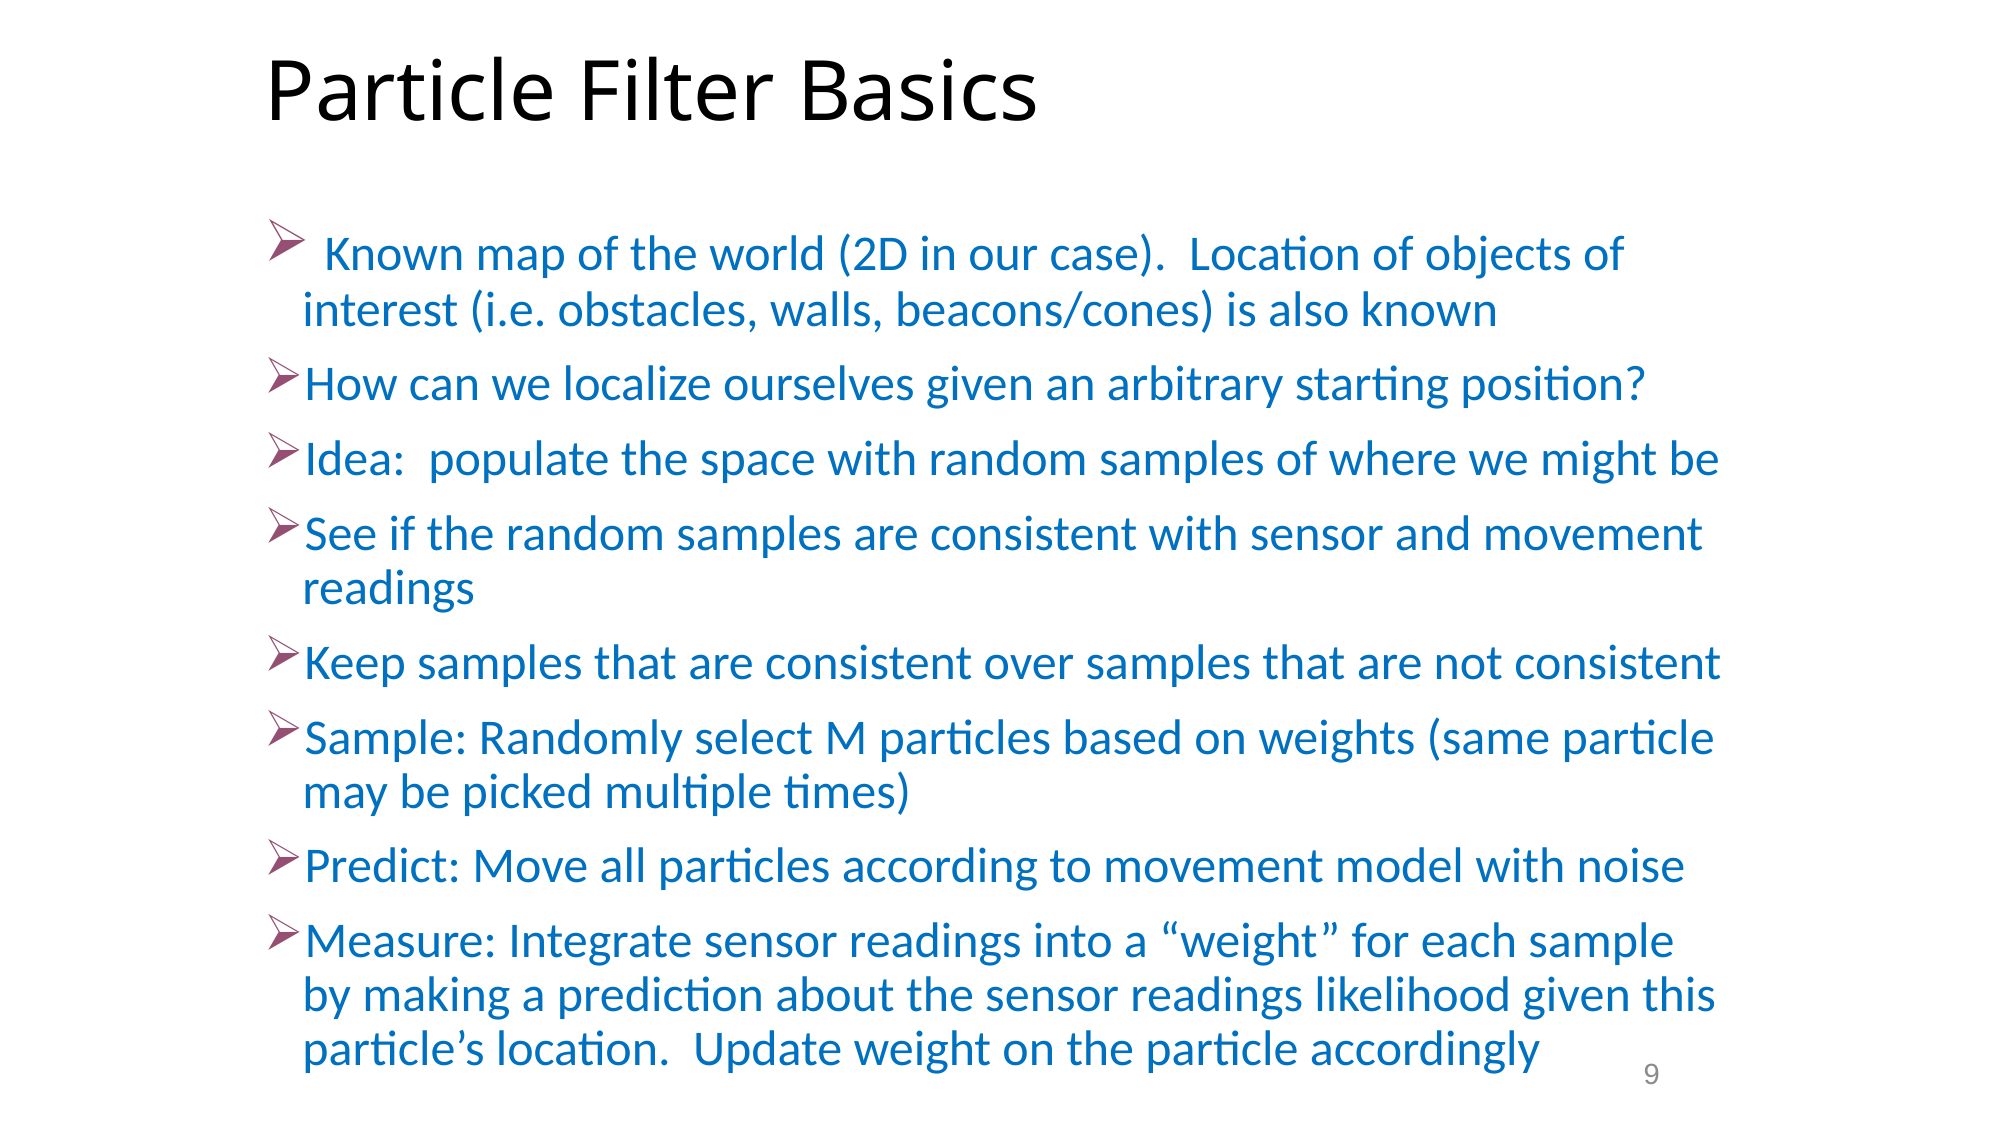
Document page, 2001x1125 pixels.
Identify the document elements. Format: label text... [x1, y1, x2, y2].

slide_number 9 [1599, 1042, 1675, 1103]
title Particle Filter Basics [249, 24, 1750, 163]
list Known map of the world (2D in our case). Location of objects of interest (i.e. obstacles, walls, beacons/cones) is also known How can we localize ourselves given an arbitrary starting position? Idea: populate the space with random samples of where we might be See if the random samples are consistent with sensor and movement readings Keep samples that are consistent over samples that are not consistent Sample: Randomly select M particles based on weights (same particle may be picked multiple times) Predict: Move all particles according to movement model with noise Measure: Integrate sensor readings into a “weight” for each sample by making a prediction about the sensor readings likelihood given this particle’s location. Update weight on the particle accordingly [249, 212, 1750, 1125]
